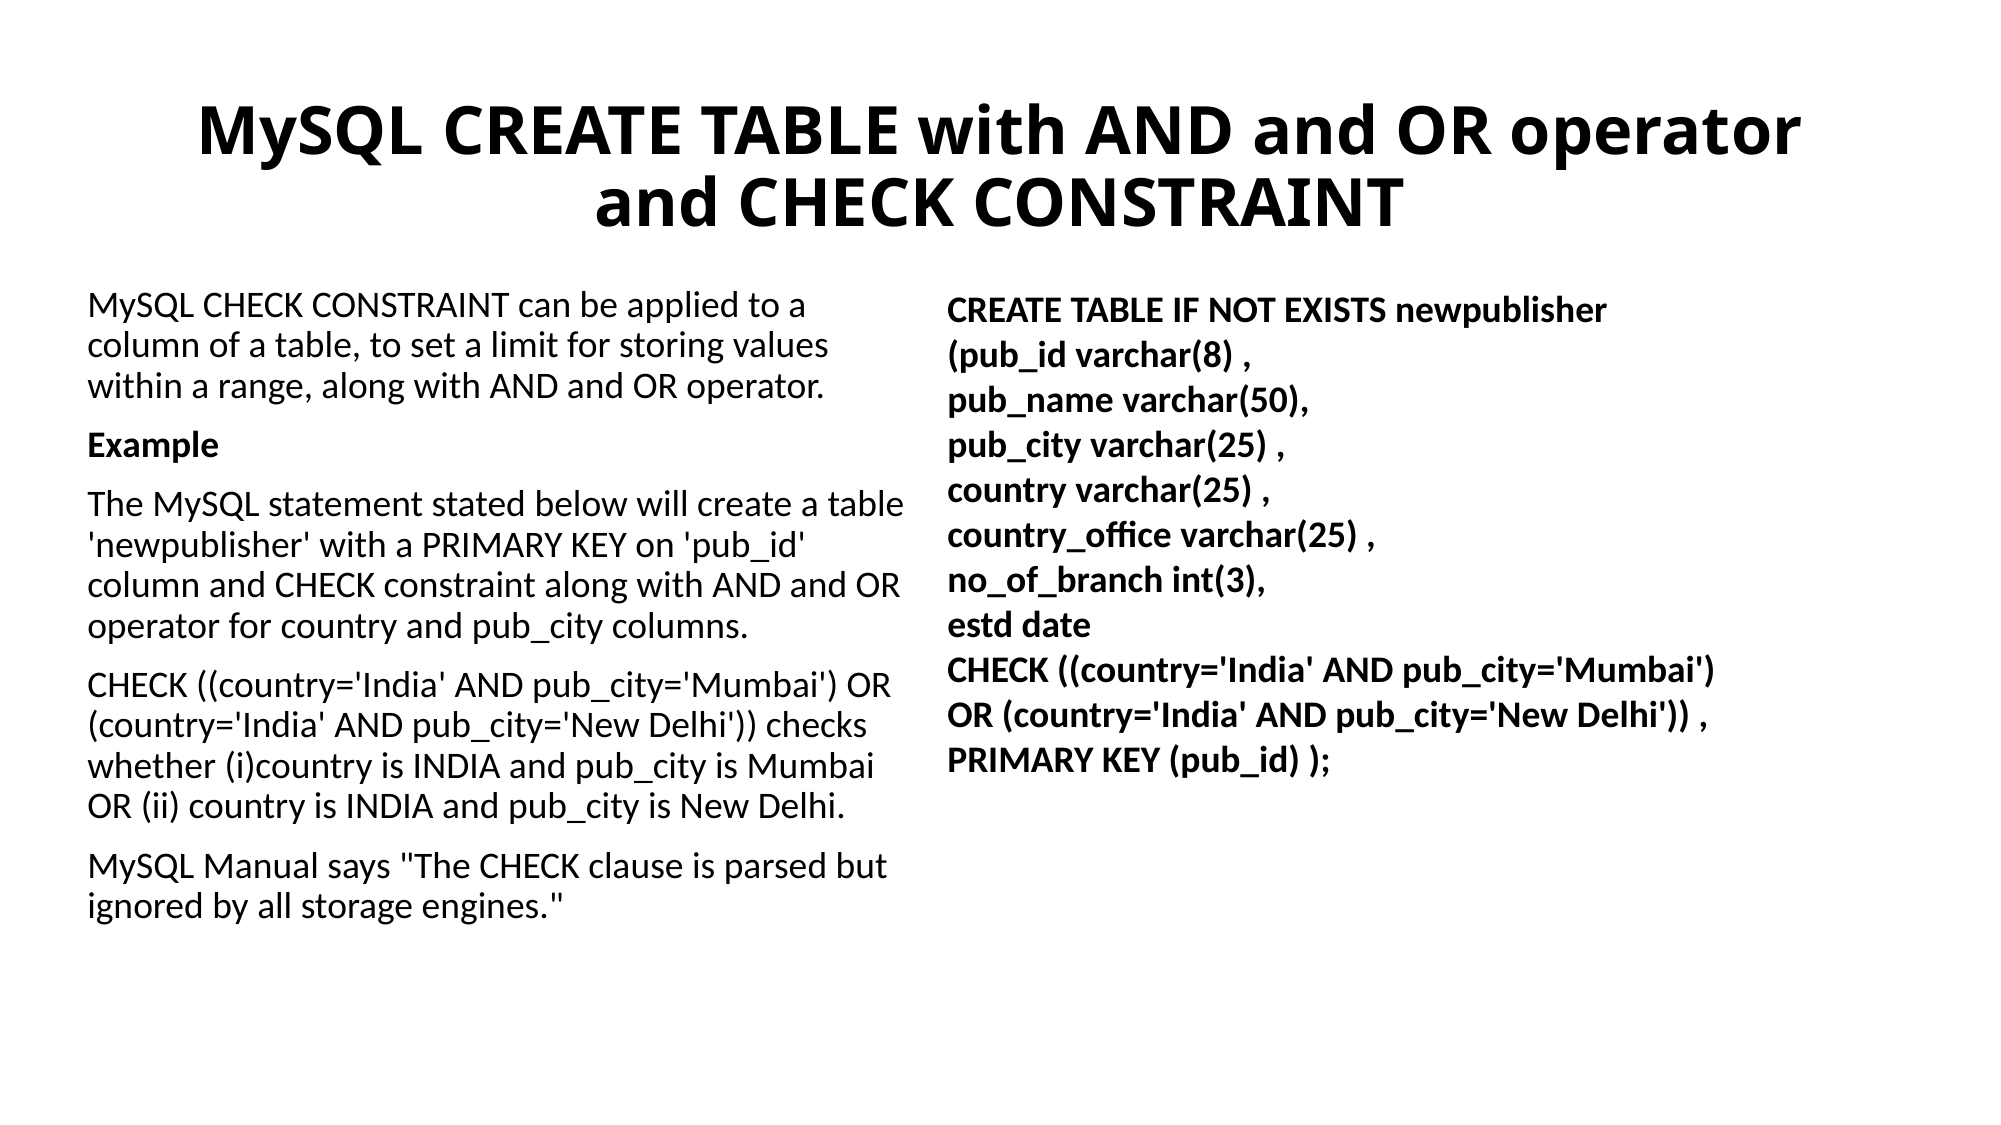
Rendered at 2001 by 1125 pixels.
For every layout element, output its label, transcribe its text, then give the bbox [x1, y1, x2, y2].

title MySQL CREATE TABLE with AND and OR operator and CHECK CONSTRAINT [137, 59, 1863, 277]
list MySQL CHECK CONSTRAINT can be applied to a column of a table, to set a limit for storing values within a range, along with AND and OR operator. Example The MySQL statement stated below will create a table 'newpublisher' with a PRIMARY KEY on 'pub_id' column and CHECK constraint along with AND and OR operator for country and pub_city columns. CHECK ((country='India' AND pub_city='Mumbai') OR (country='India' AND pub_city='New Delhi')) checks whether (i)country is INDIA and pub_city is Mumbai OR (ii) country is INDIA and pub_city is New Delhi. MySQL Manual says "The CHECK clause is parsed but ignored by all storage engines." [72, 277, 933, 1037]
text_box CREATE TABLE IF NOT EXISTS newpublisher (pub_id varchar(8) , pub_name varchar(50), pub_city varchar(25) , country varchar(25) , country_office varchar(25) , no_of_branch int(3), estd date CHECK ((country='India' AND pub_city='Mumbai') OR (country='India' AND pub_city='New Delhi')) , PRIMARY KEY (pub_id) ); [932, 277, 1933, 787]
